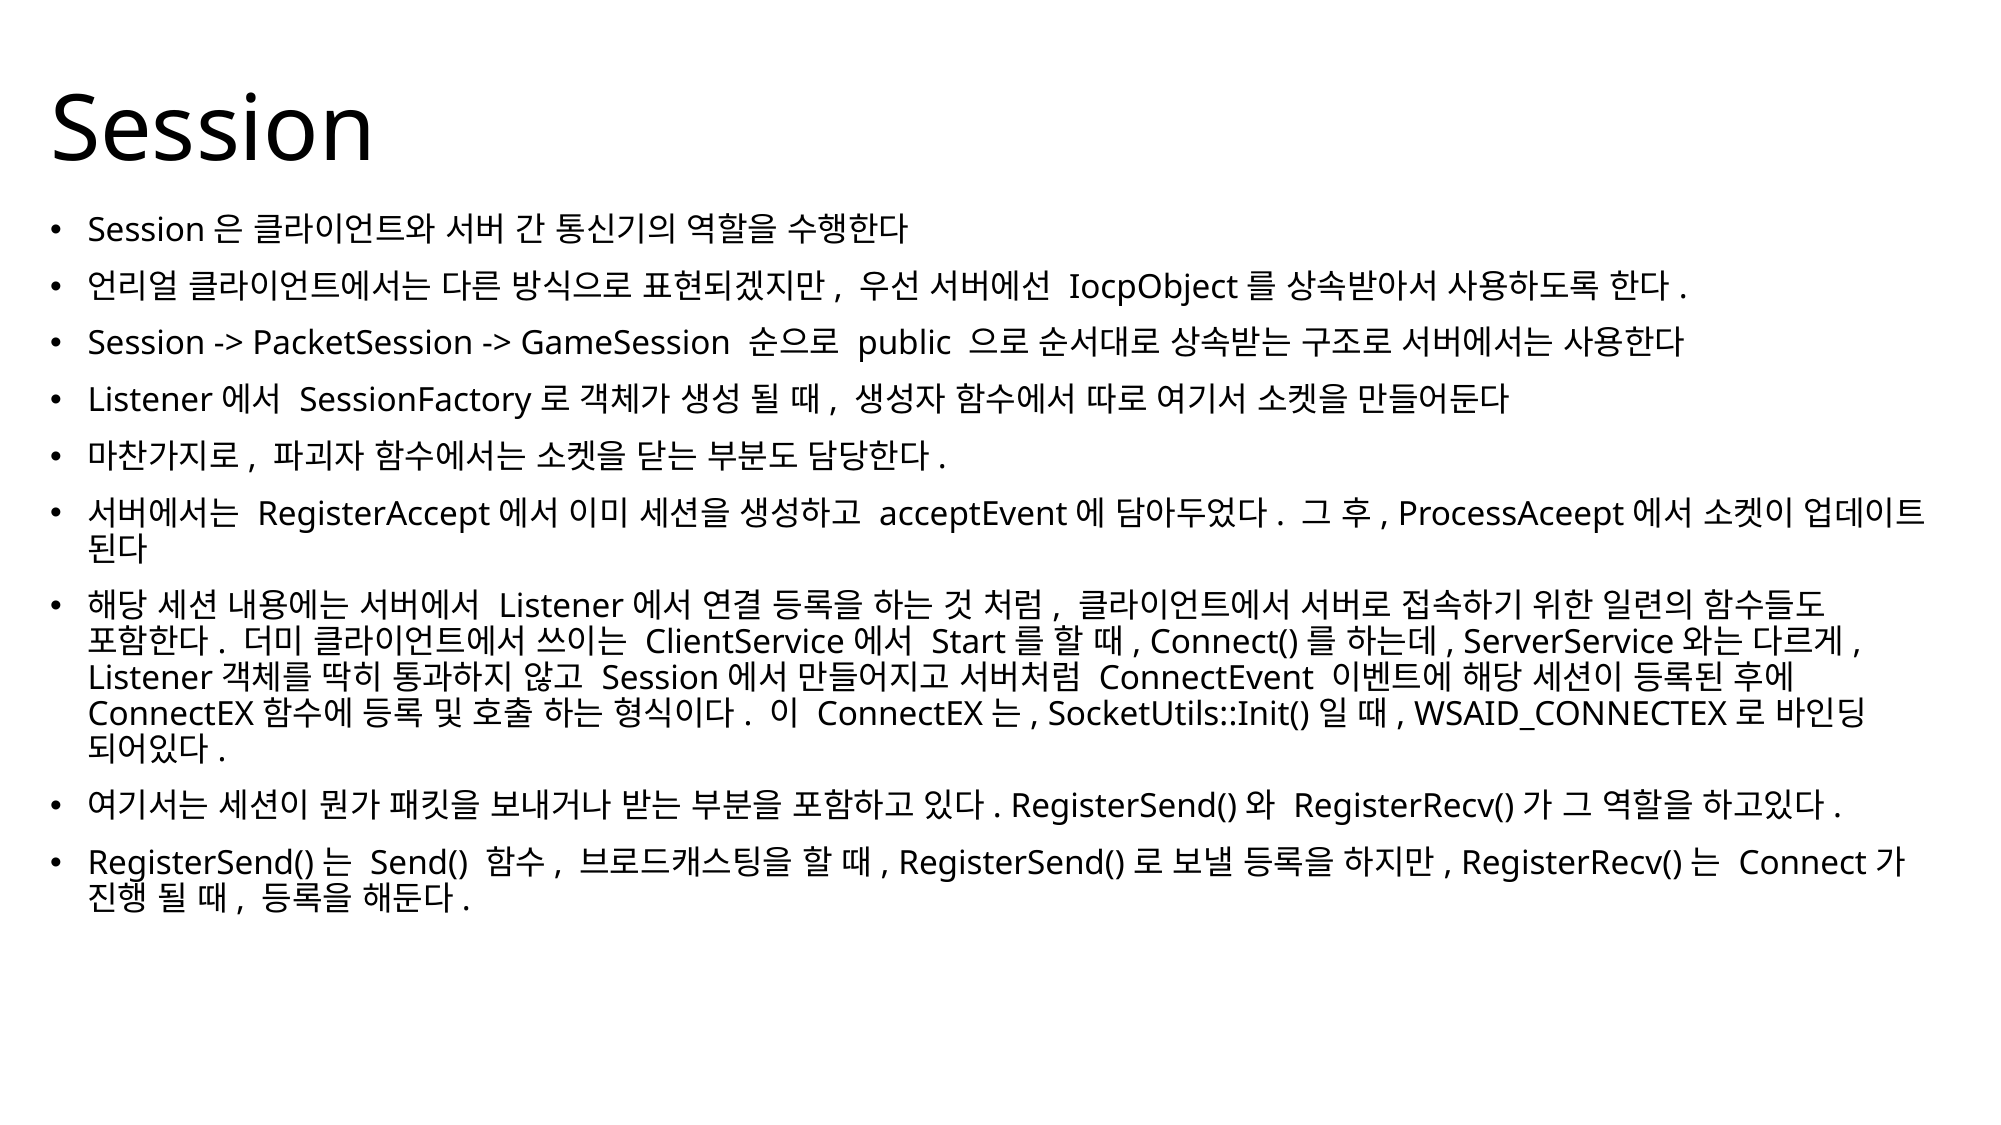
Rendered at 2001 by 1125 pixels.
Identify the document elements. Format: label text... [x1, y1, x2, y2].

list Session은 클라이언트와 서버 간 통신기의 역할을 수행한다 언리얼 클라이언트에서는 다른 방식으로 표현되겠지만, 우선 서버에선 IocpObject를 상속받아서 사용하도록 한다. Session -> PacketSession -> GameSession 순으로 public 으로 순서대로 상속받는 구조로 서버에서는 사용한다 Listener에서 SessionFactory로 객체가 생성 될 때, 생성자 함수에서 따로 여기서 소켓을 만들어둔다 마찬가지로, 파괴자 함수에서는 소켓을 닫는 부분도 담당한다. 서버에서는 RegisterAccept에서 이미 세션을 생성하고 acceptEvent에 담아두었다. 그 후, ProcessAceept에서 소켓이 업데이트 된다 해당 세션 내용에는 서버에서 Listener에서 연결 등록을 하는 것 처럼, 클라이언트에서 서버로 접속하기 위한 일련의 함수들도 포함한다. 더미 클라이언트에서 쓰이는 ClientService에서 Start를 할 때, Connect()를 하는데, ServerService와는 다르게, Listener객체를 딱히 통과하지 않고 Session에서 만들어지고 서버처럼 ConnectEvent 이벤트에 해당 세션이 등록된 후에 ConnectEX함수에 등록 및 호출 하는 형식이다. 이 ConnectEX는, SocketUtils::Init()일 때, WSAID_CONNECTEX로 바인딩 되어있다. 여기서는 세션이 뭔가 패킷을 보내거나 받는 부분을 포함하고 있다. RegisterSend()와 RegisterRecv()가 그 역할을 하고있다. RegisterSend()는 Send() 함수, 브로드캐스팅을 할 때, RegisterSend()로 보낼 등록을 하지만, RegisterRecv()는 Connect가 진행 될 때, 등록을 해둔다. [35, 205, 1958, 1018]
title Session [35, 67, 1760, 195]
